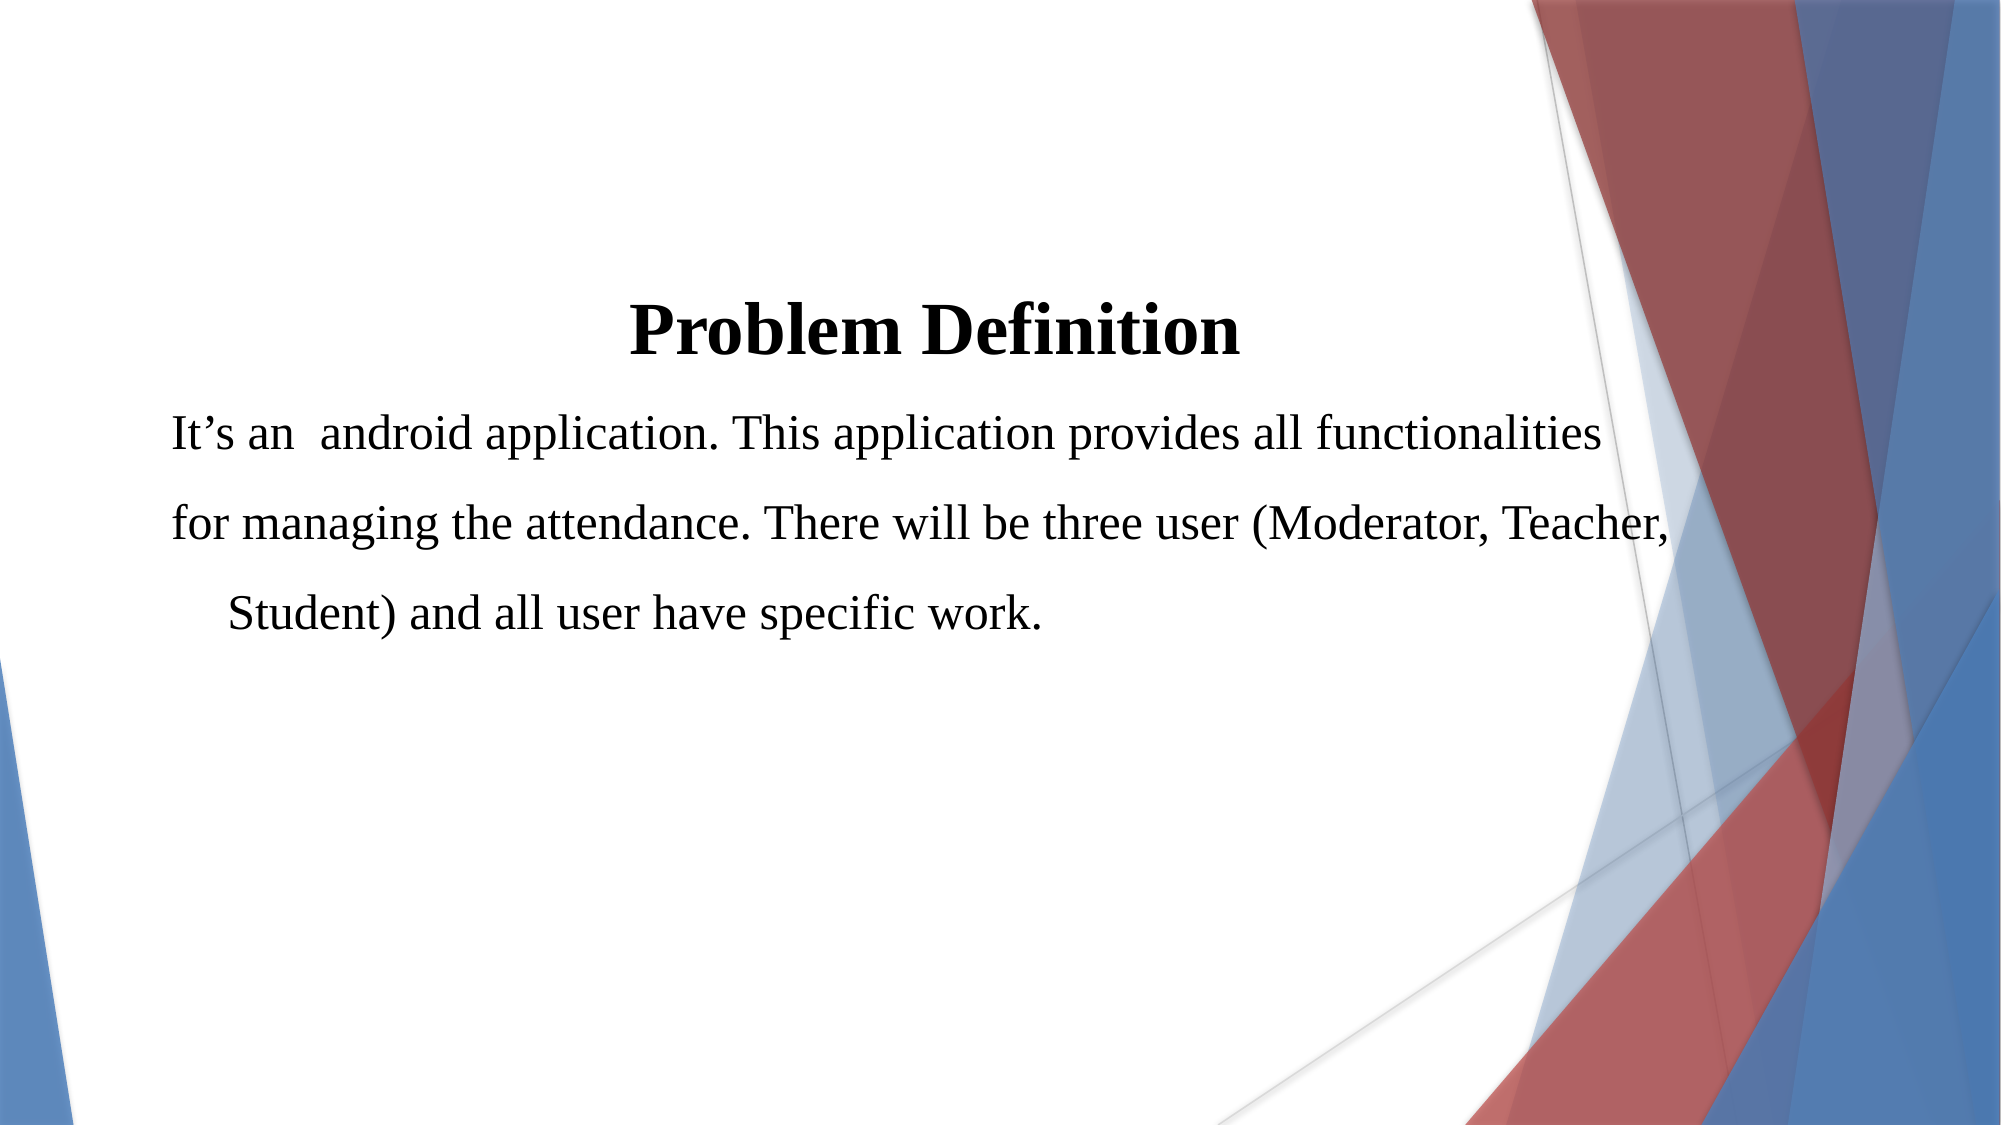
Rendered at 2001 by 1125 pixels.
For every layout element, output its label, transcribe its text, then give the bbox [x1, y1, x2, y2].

text_box Problem Definition It’s an android application. This application provides all functionalities for managing the attendance. There will be three user (Moderator, Teacher, Student) and all user have specific work. [156, 271, 1716, 939]
